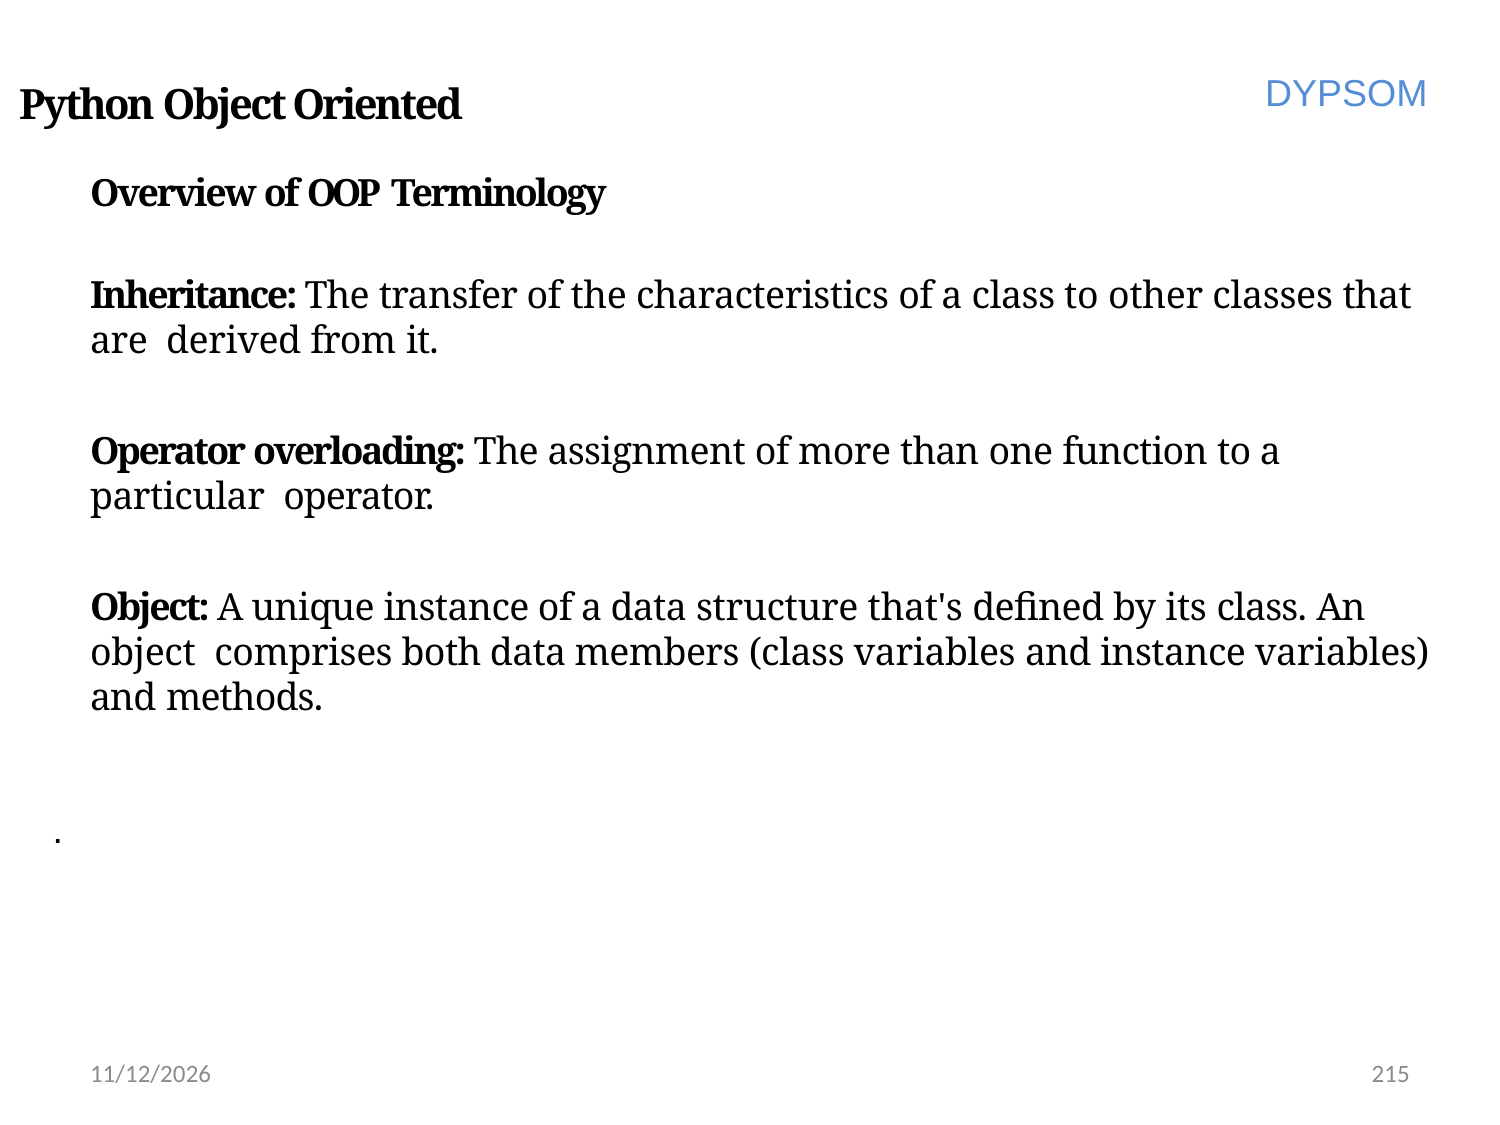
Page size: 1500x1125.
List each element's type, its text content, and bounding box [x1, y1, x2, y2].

text_box DYPSOM [1263, 66, 1474, 114]
title Python Object Oriented [13, 7, 467, 198]
slide_number 215 [1074, 1042, 1425, 1103]
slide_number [75, 1042, 425, 1103]
text_box Overview of OOP Terminology Inheritance: The transfer of the characteristics of a class to other classes that are derived from it. Operator overloading: The assignment of more than one function to a particular operator. Object: A unique instance of a data structure that's defined by its class. An object comprises both data members (class variables and instance variables) and methods. . [50, 166, 1438, 852]
